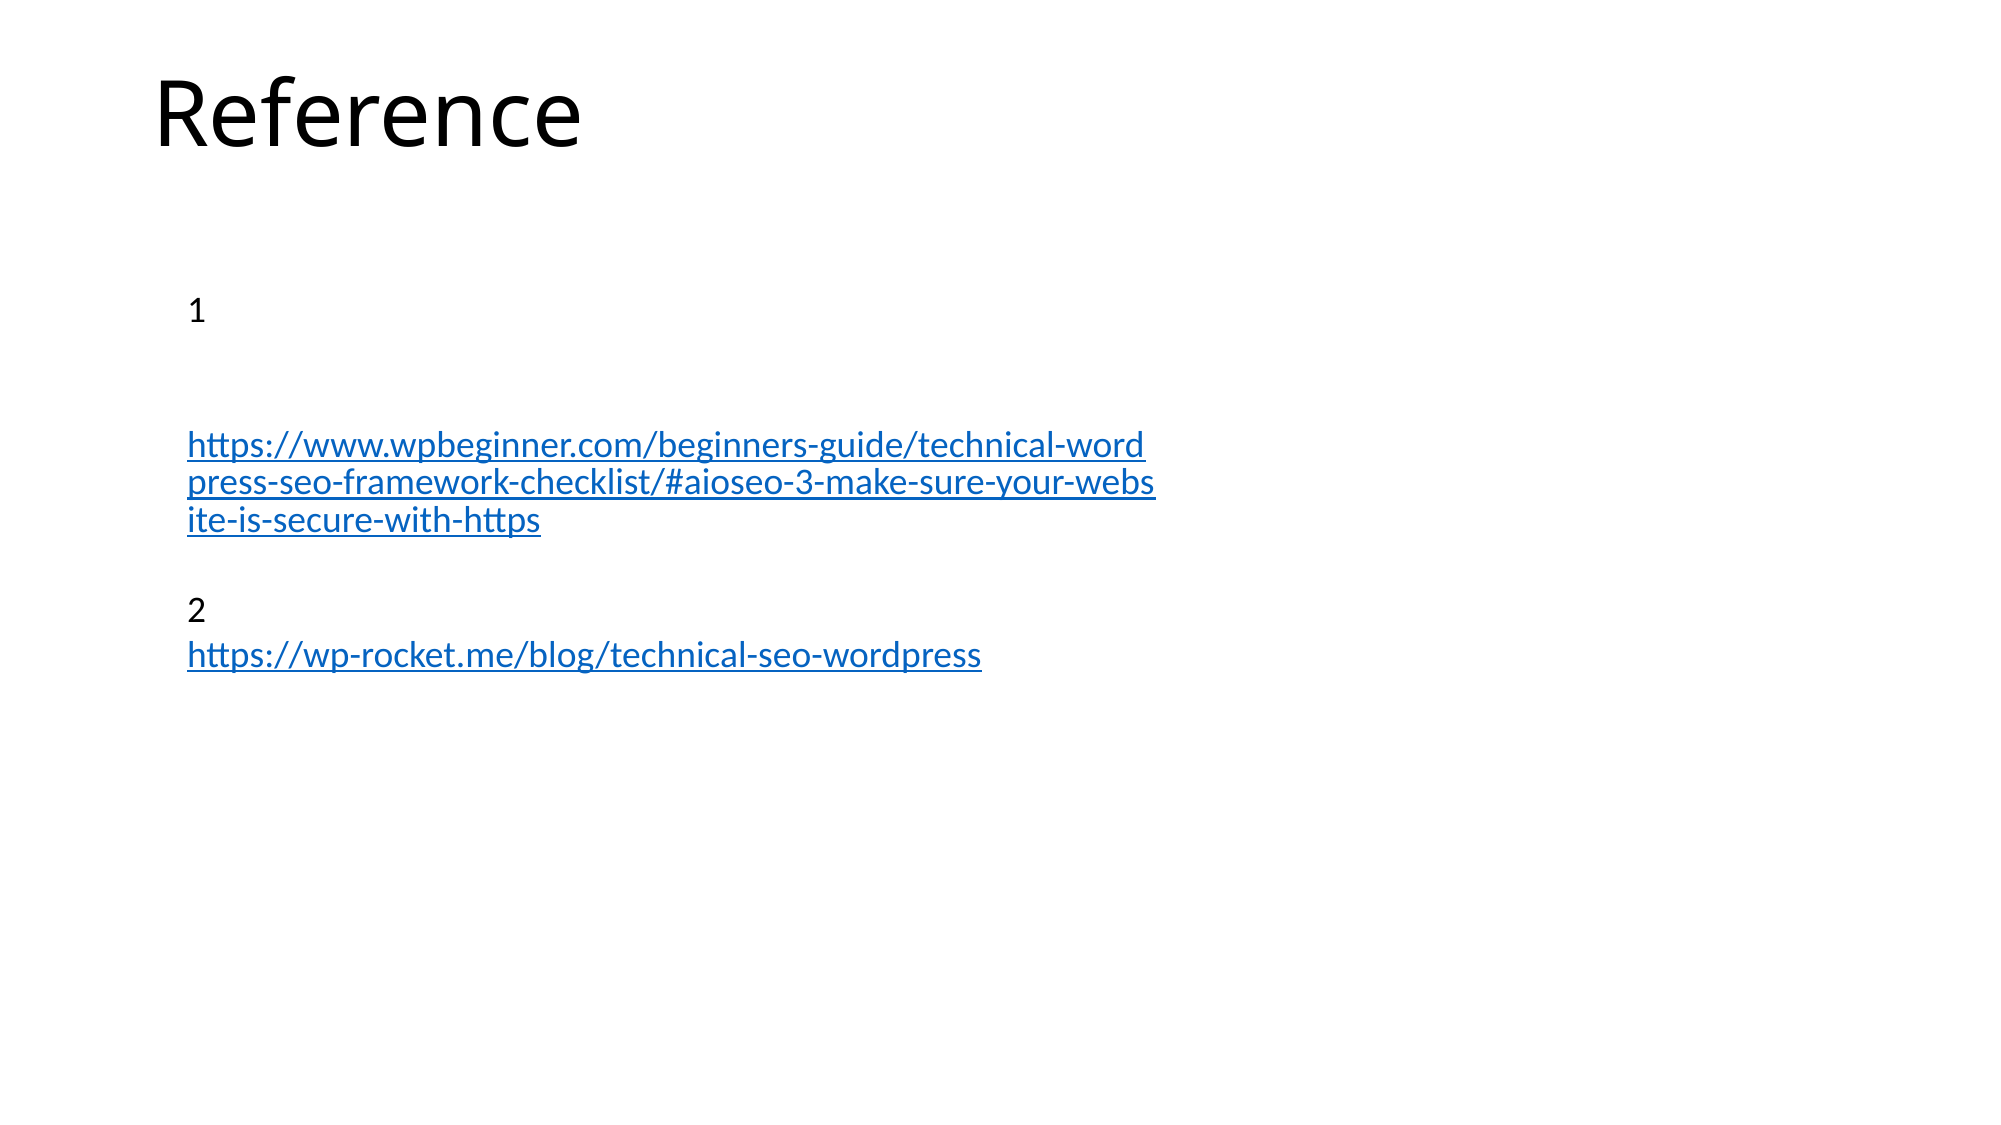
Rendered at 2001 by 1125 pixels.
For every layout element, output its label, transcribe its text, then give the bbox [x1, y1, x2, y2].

text_box 1 https://www.wpbeginner.com/beginners-guide/technical-wordpress-seo-framework-checklist/#aioseo-3-make-sure-your-website-is-secure-with-https 2 https://wp-rocket.me/blog/technical-seo-wordpress [172, 277, 1174, 742]
text_box Reference [137, 59, 1863, 278]
